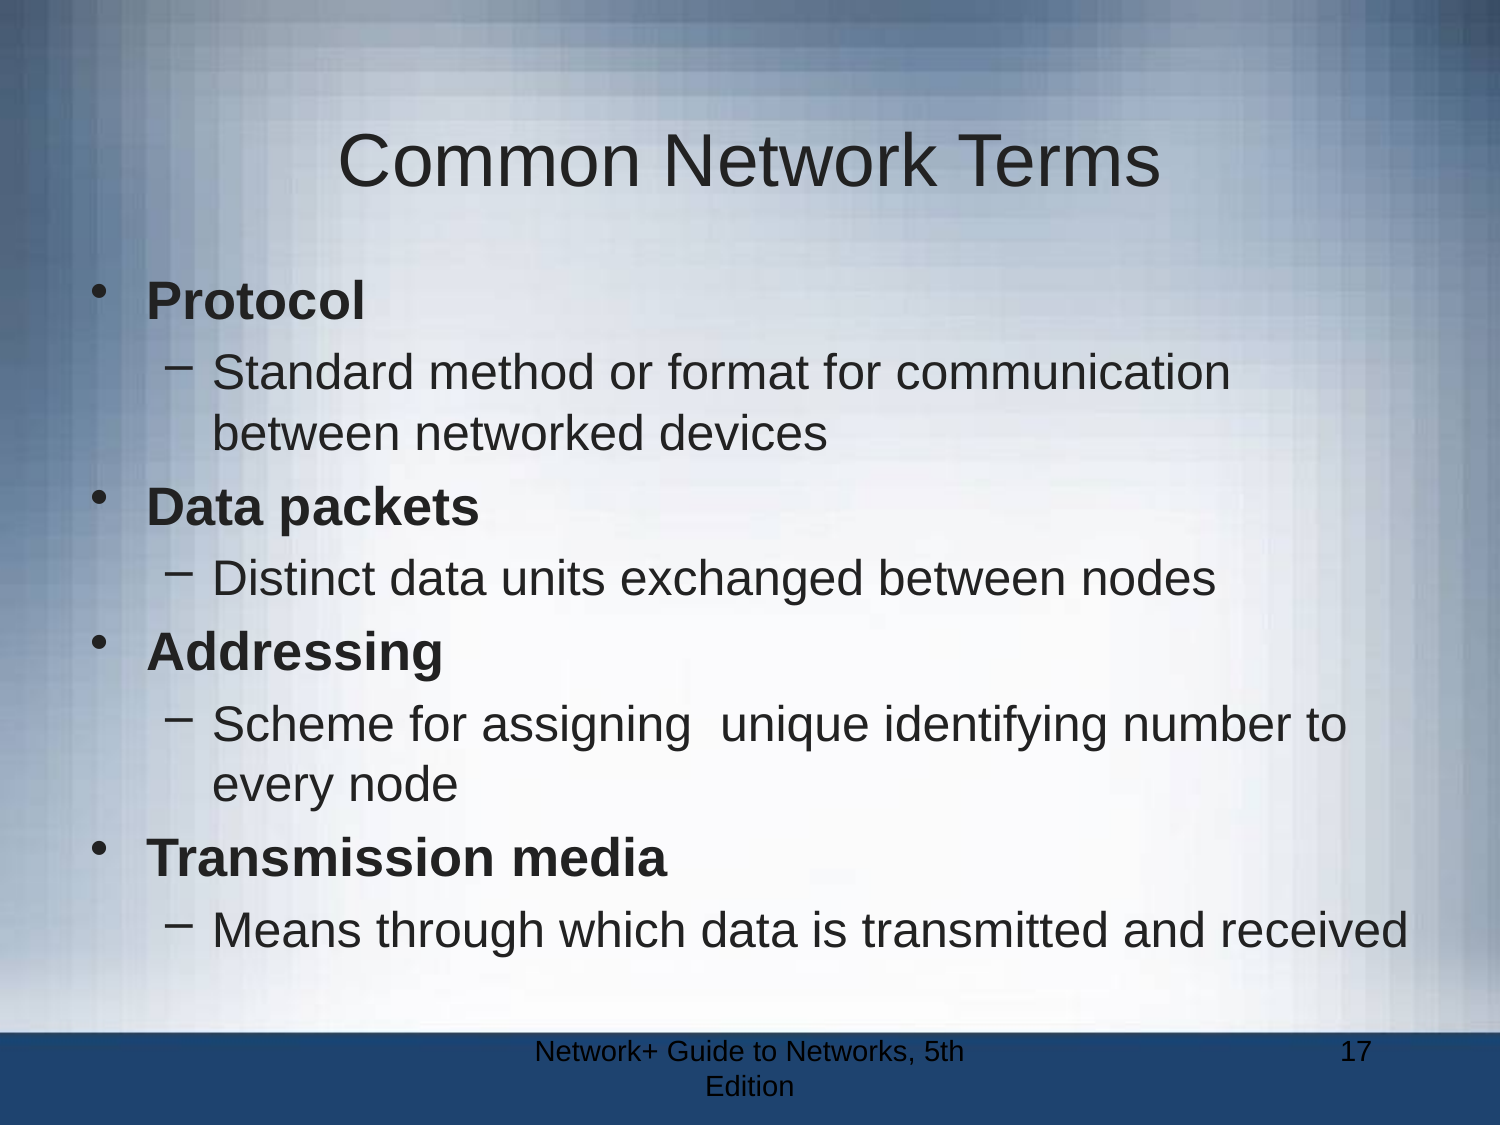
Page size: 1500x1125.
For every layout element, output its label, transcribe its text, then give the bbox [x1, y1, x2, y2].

footer Network+ Guide to Networks, 5th Edition [512, 1025, 988, 1100]
picture [0, 0, 1500, 1125]
list Protocol Standard method or format for communication between networked devices Data packets Distinct data units exchanged between nodes Addressing Scheme for assigning unique identifying number to every node Transmission media Means through which data is transmitted and received [75, 257, 1425, 1000]
title Common Network Terms [87, 62, 1413, 250]
slide_number 17 [1074, 1025, 1388, 1100]
